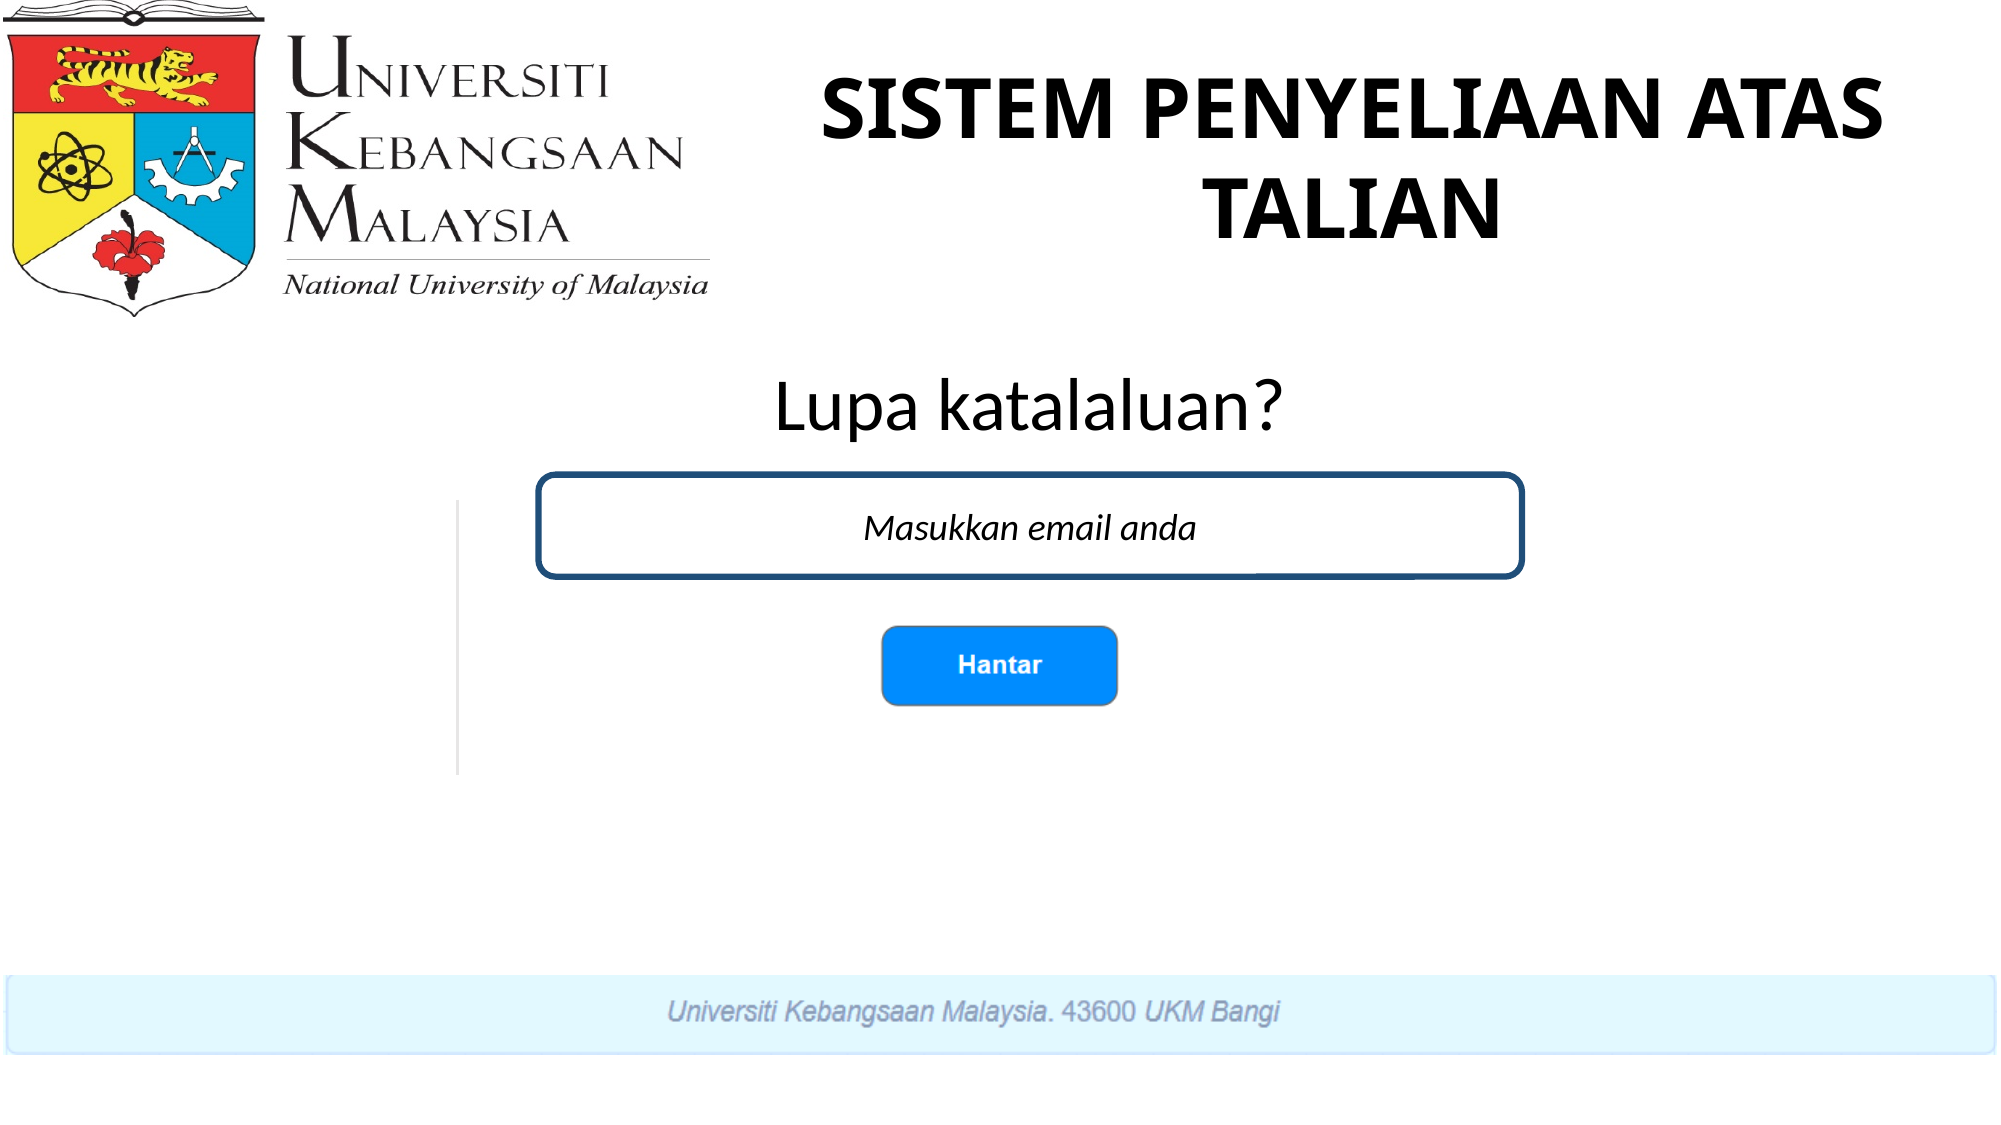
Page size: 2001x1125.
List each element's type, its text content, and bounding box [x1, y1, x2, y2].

picture [3, 0, 710, 317]
text_box Lupa katalaluan? [758, 348, 1302, 454]
picture [876, 617, 1124, 714]
text_box Masukkan email anda [537, 473, 1524, 578]
text_box SISTEM PENYELIAAN ATAS TALIAN [710, 0, 1998, 312]
picture [3, 975, 1997, 1055]
